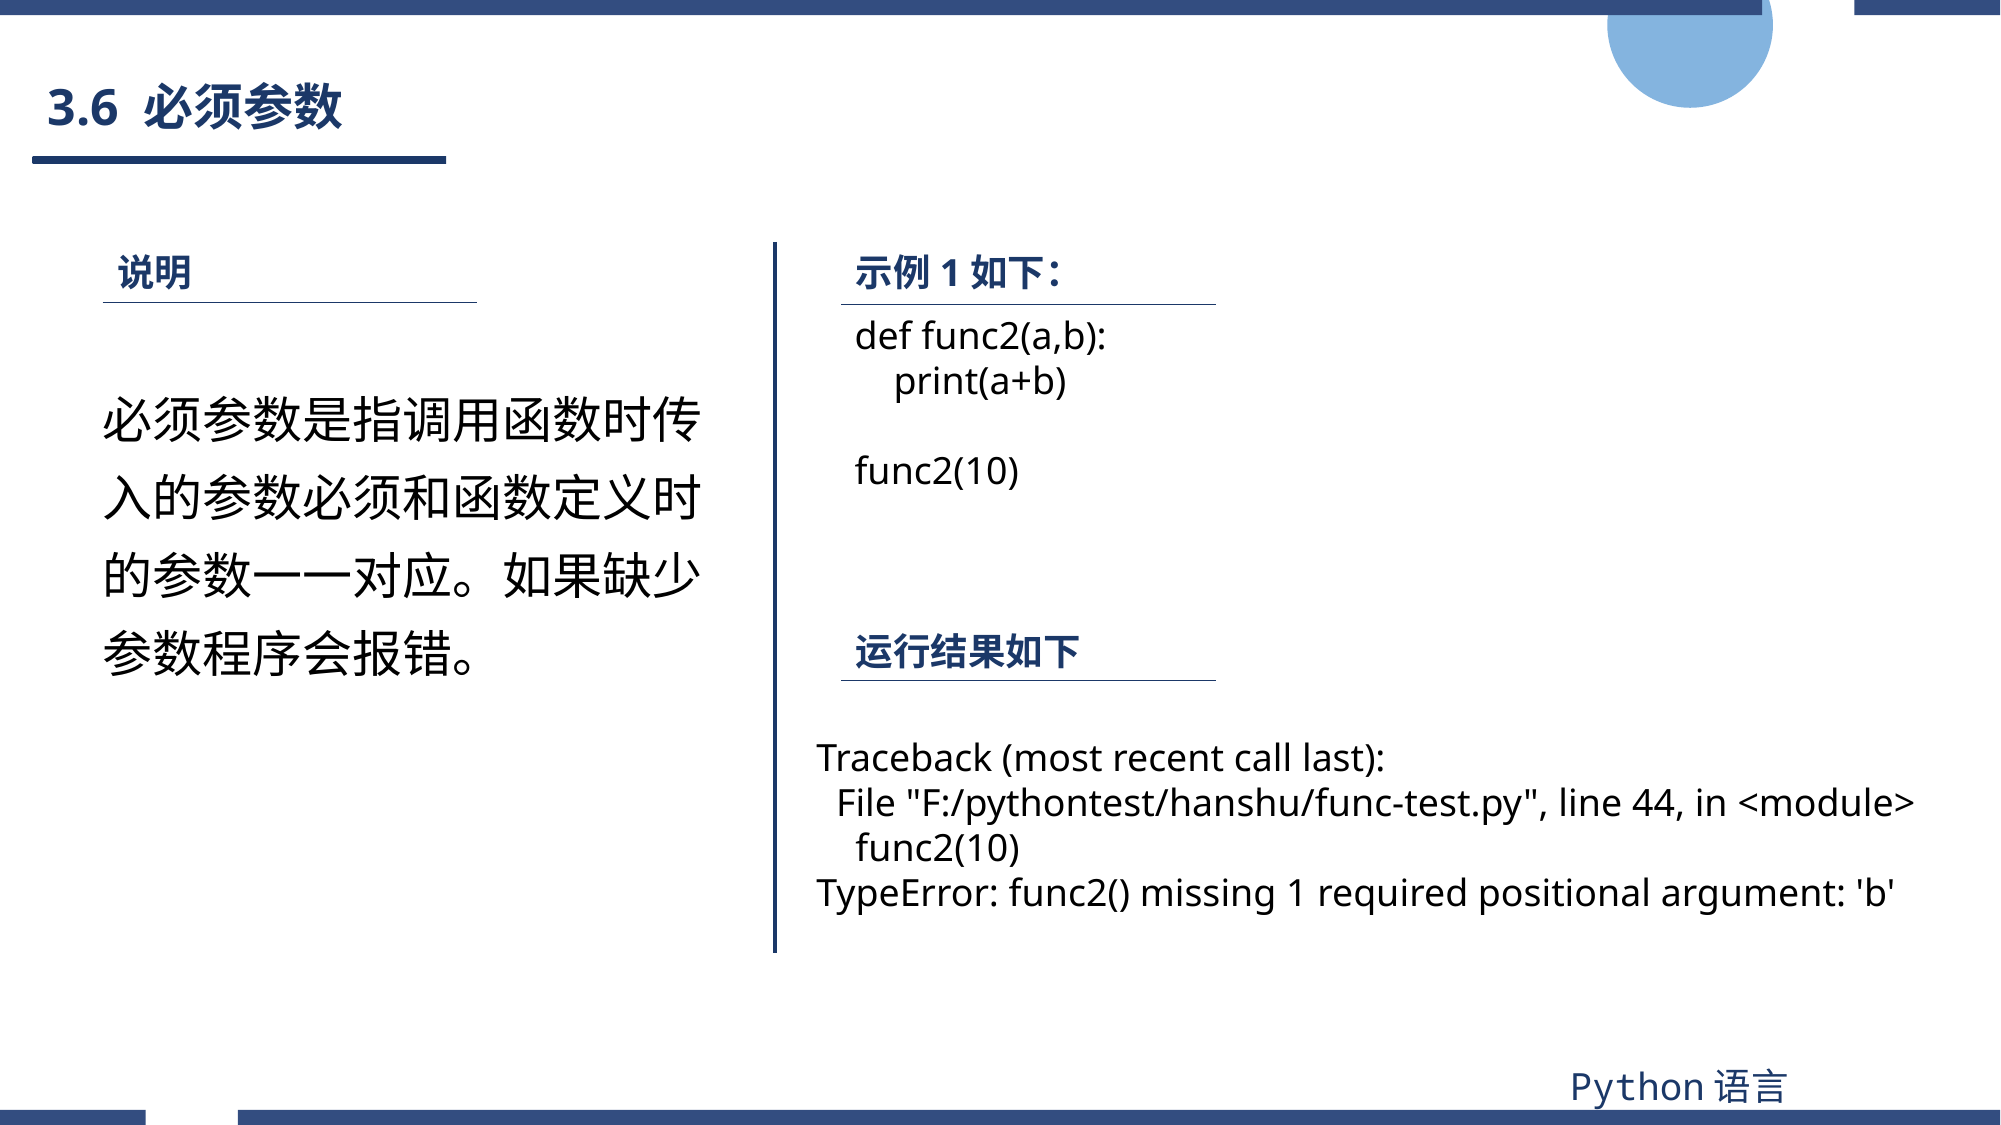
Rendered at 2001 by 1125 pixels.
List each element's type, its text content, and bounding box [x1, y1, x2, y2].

text_box 必须参数是指调用函数时传入的参数必须和函数定义时的参数一一对应。如果缺少参数程序会报错。 [87, 362, 727, 690]
text_box 运行结果如下 [841, 620, 1351, 680]
text_box 示例1如下： [841, 241, 1351, 302]
text_box 说明 [102, 241, 613, 302]
title 3.6 必须参数 [32, 67, 632, 152]
text_box Traceback (most recent call last): File "F:/pythontest/hanshu/func-test.py", line 44, in <module> func2(10) TypeError: func2() missing 1 required positional argument: 'b' [801, 726, 1931, 921]
text_box def func2(a,b): print(a+b) func2(10) [839, 304, 1450, 558]
